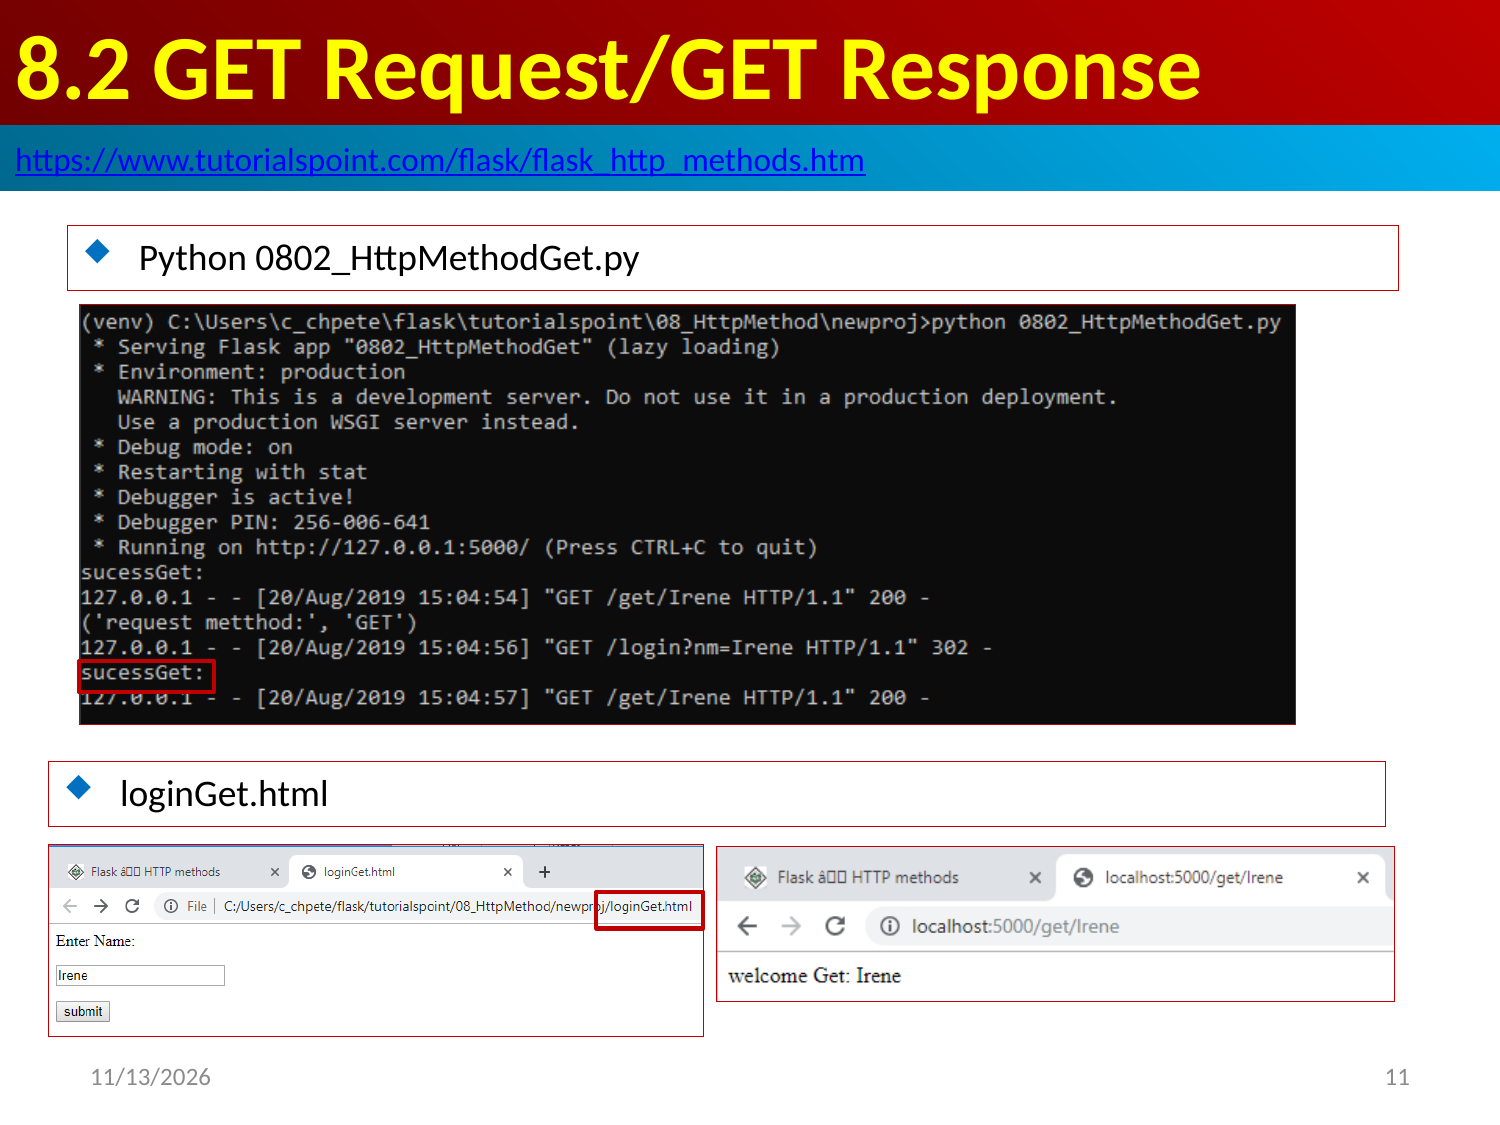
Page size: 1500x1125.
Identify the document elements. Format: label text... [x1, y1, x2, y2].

picture [48, 843, 704, 1037]
slide_number 11 [1074, 1042, 1425, 1109]
text_box loginGet.html [48, 761, 1386, 827]
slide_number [75, 1045, 425, 1109]
text_box https://www.tutorialspoint.com/flask/flask_http_methods.htm [0, 125, 1500, 191]
picture [79, 303, 1296, 725]
picture [716, 846, 1396, 1002]
subtitle Python 0802_HttpMethodGet.py [67, 225, 1399, 291]
title 8.2 GET Request/GET Response [0, 0, 1500, 125]
